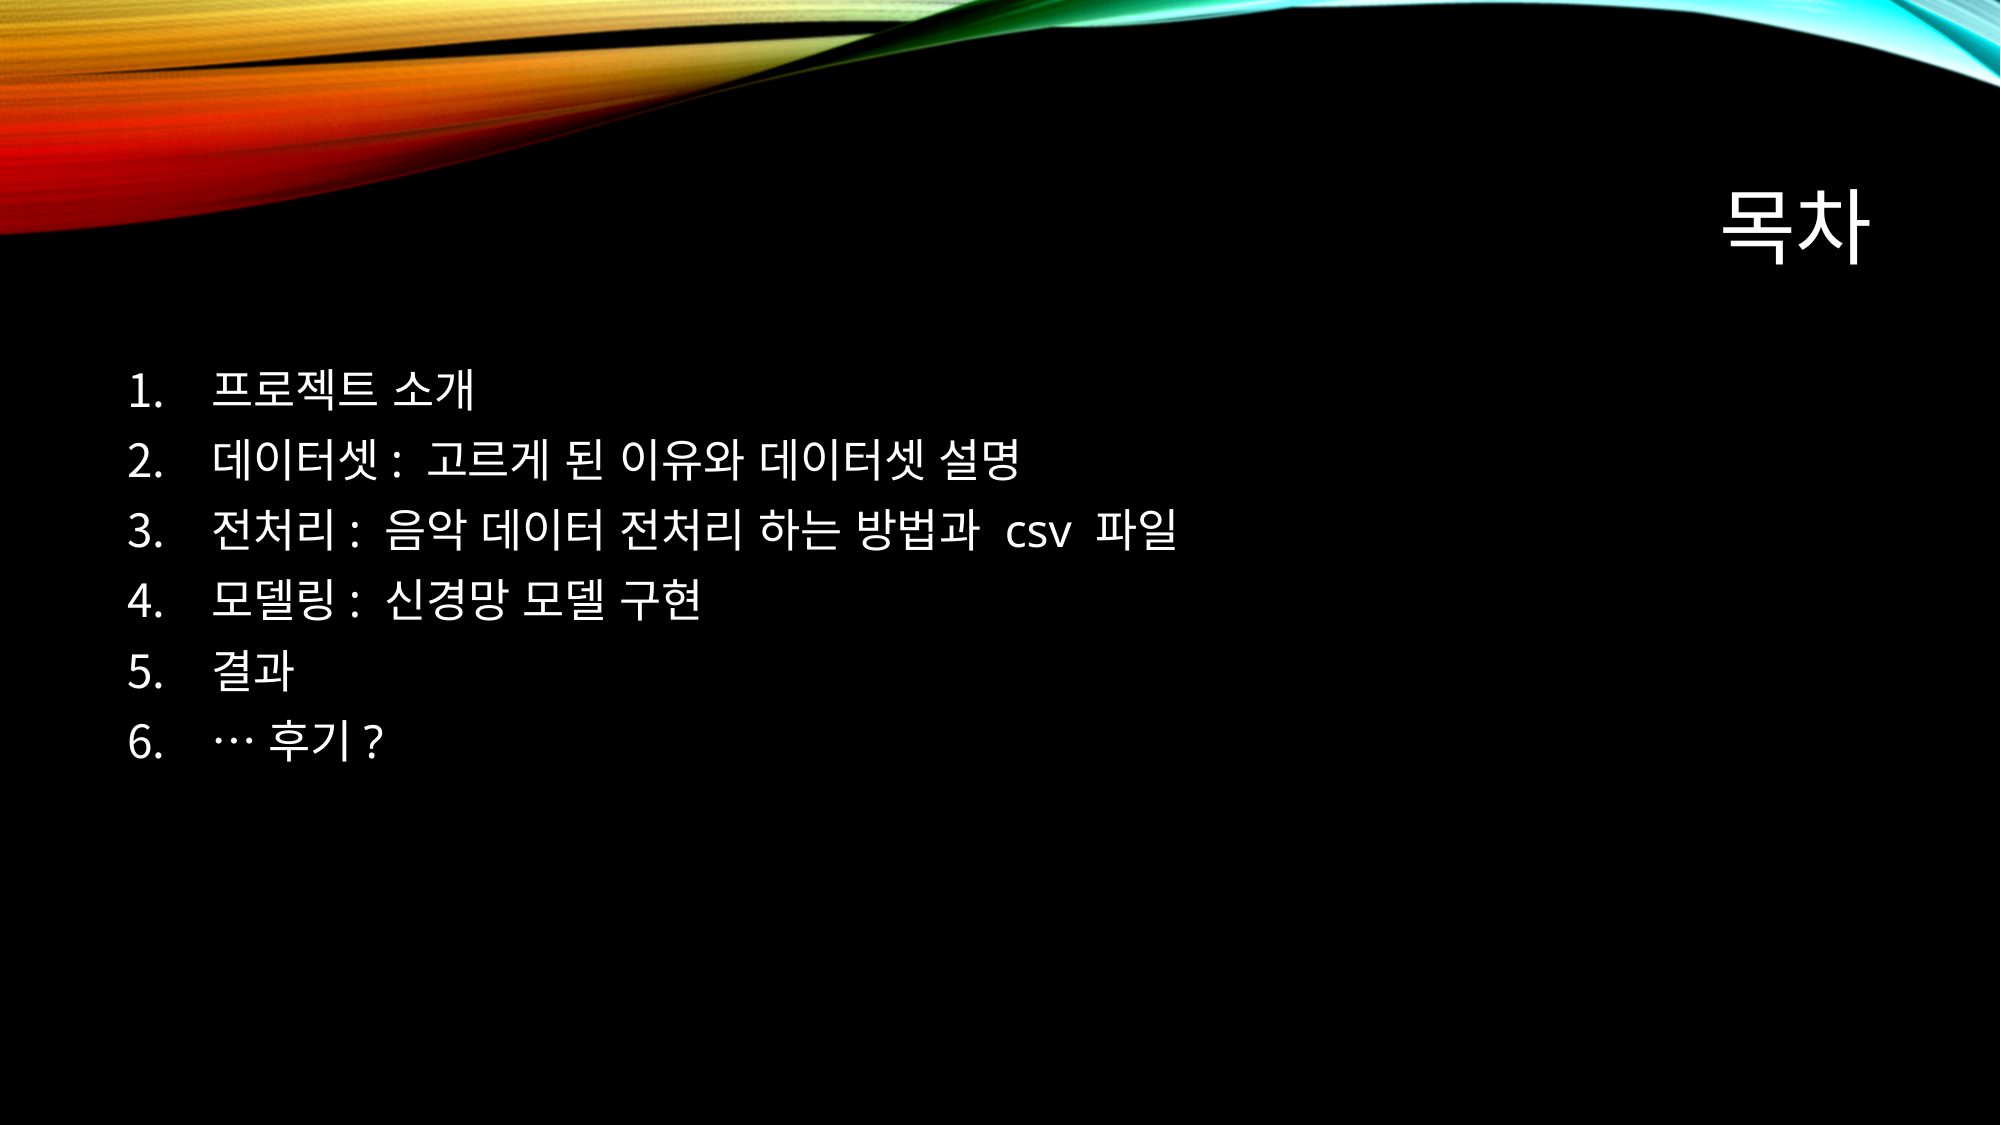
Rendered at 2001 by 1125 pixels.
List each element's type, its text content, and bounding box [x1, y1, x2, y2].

picture [0, 0, 2000, 237]
title 목차 [474, 125, 1888, 338]
list 프로젝트 소개 데이터셋: 고르게 된 이유와 데이터셋 설명 전처리: 음악 데이터 전처리 하는 방법과 csv 파일 모델링: 신경망 모델 구현 결과 …후기? [112, 360, 1888, 1021]
